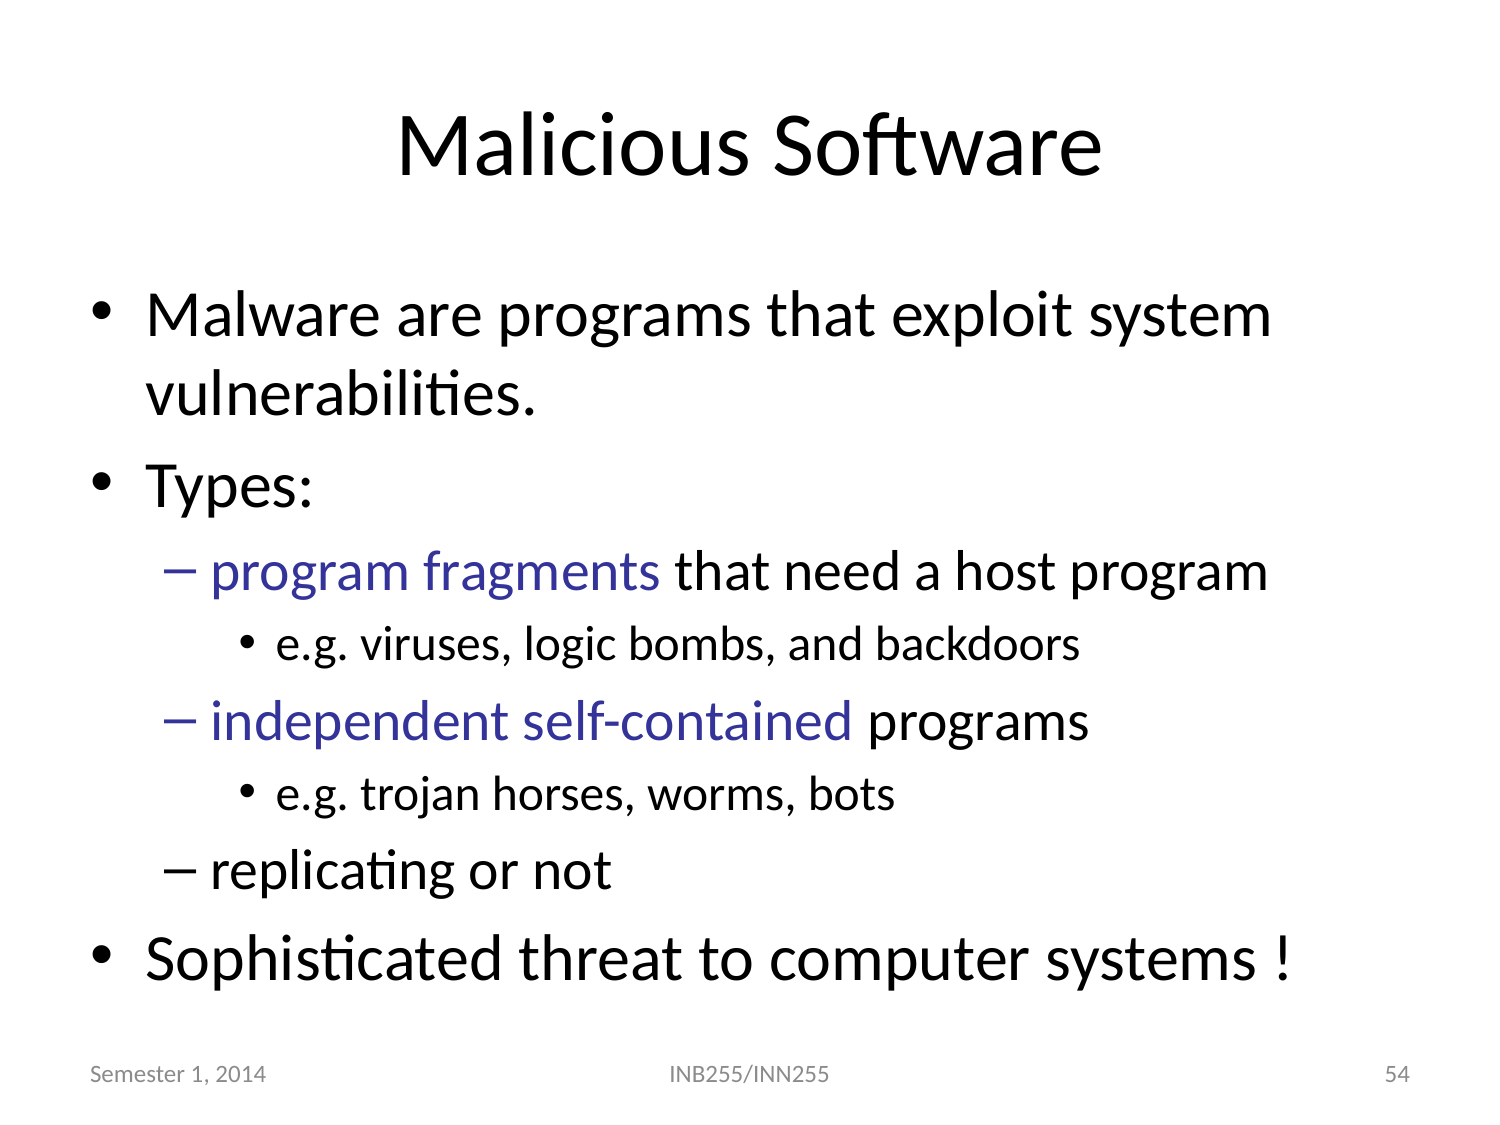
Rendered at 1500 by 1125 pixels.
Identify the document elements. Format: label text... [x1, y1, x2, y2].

title Malicious Software [75, 45, 1425, 233]
list Malware are programs that exploit system vulnerabilities. Types: program fragments that need a host program e.g. viruses, logic bombs, and backdoors independent self-contained programs e.g. trojan horses, worms, bots replicating or not Sophisticated threat to computer systems ! [75, 262, 1425, 1005]
slide_number 54 [1074, 1042, 1425, 1103]
slide_number Semester 1, 2014 [75, 1042, 425, 1103]
footer INB255/INN255 [512, 1042, 988, 1103]
